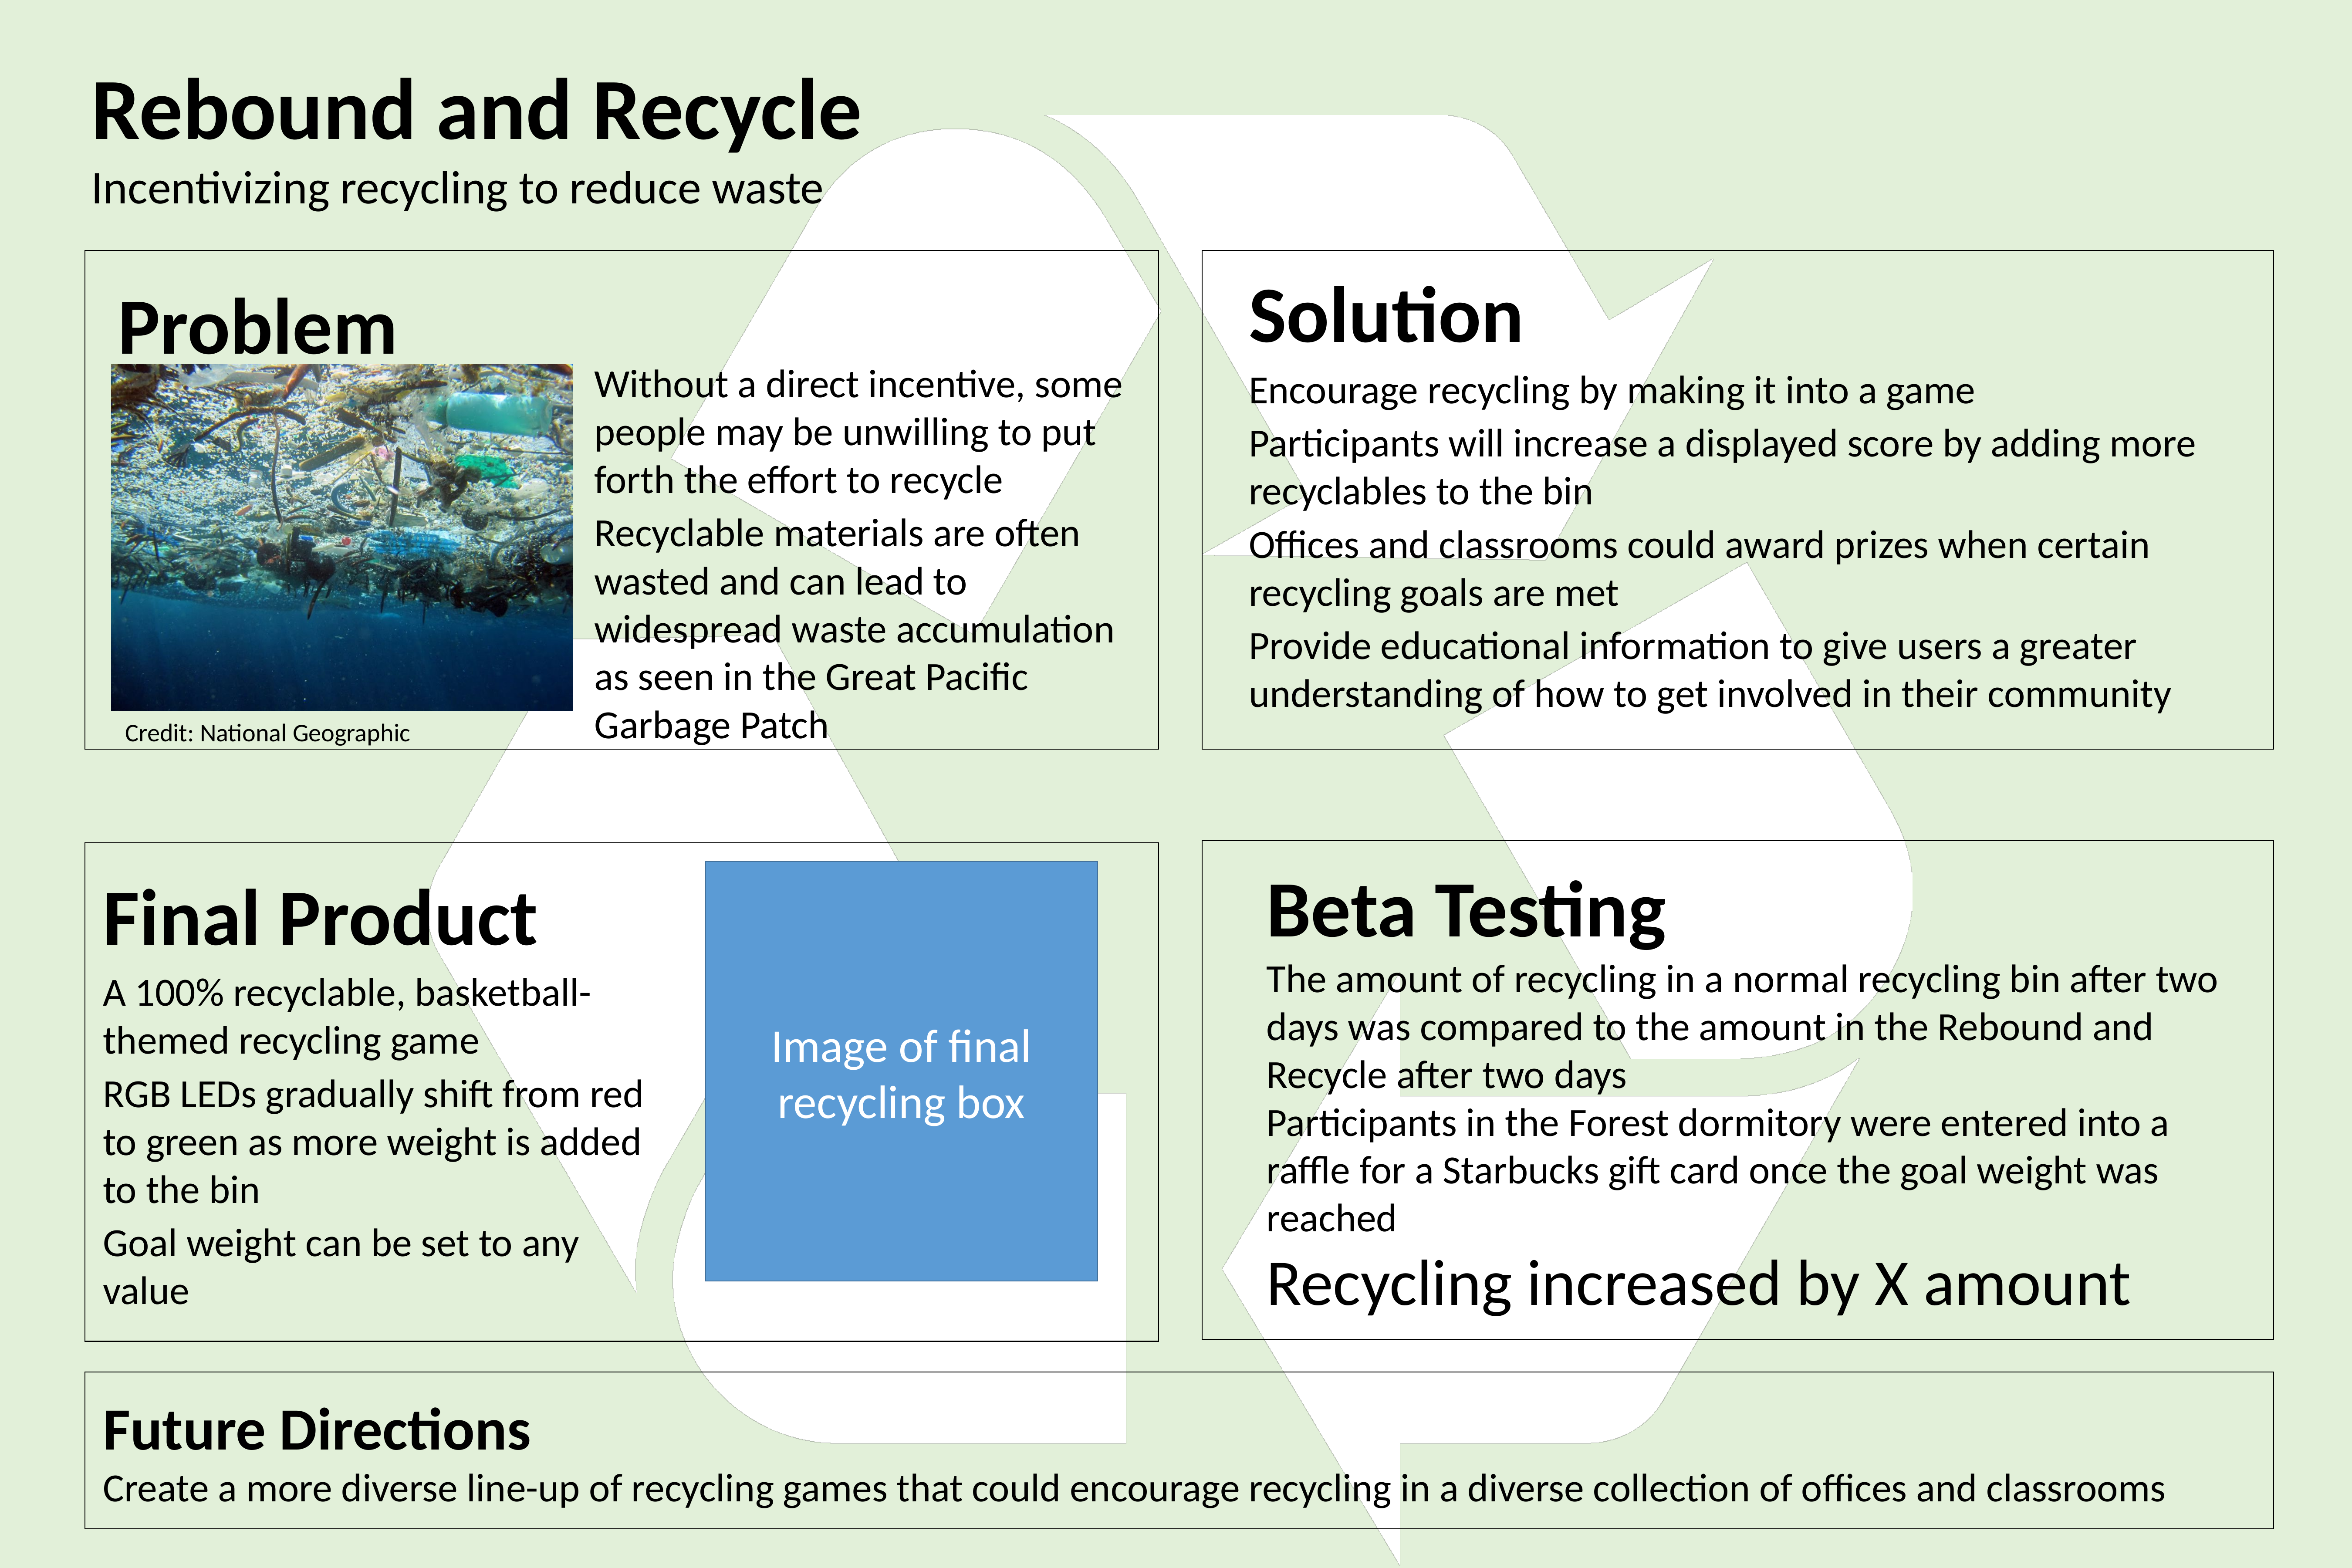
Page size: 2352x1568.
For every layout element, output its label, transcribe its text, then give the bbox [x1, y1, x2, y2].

text_box [1913, 840, 2274, 1340]
text_box Solution Encourage recycling by making it into a game Participants will increase a displayed score by adding more recyclables to the bin Offices and classrooms could award prizes when certain recycling goals are met Provide educational information to give users a greater understanding of how to get involved in their community [1913, 259, 2256, 775]
text_box Credit: National Geographic [119, 713, 428, 750]
text_box Problem [111, 270, 428, 364]
text_box [1913, 250, 2274, 750]
picture [111, 115, 1913, 1566]
text_box Future Directions Create a more diverse line-up of recycling games that could encourage recycling in a diverse collection of offices and classrooms [96, 1386, 428, 1513]
text_box [84, 842, 428, 1342]
text_box [84, 1372, 428, 1529]
text_box Future Directions Create a more diverse line-up of recycling games that could encourage recycling in a diverse collection of offices and classrooms [1913, 1386, 2256, 1513]
text_box Rebound and Recycle Incentivizing recycling to reduce waste [84, 49, 902, 216]
text_box [1913, 1372, 2274, 1529]
text_box [84, 250, 428, 750]
